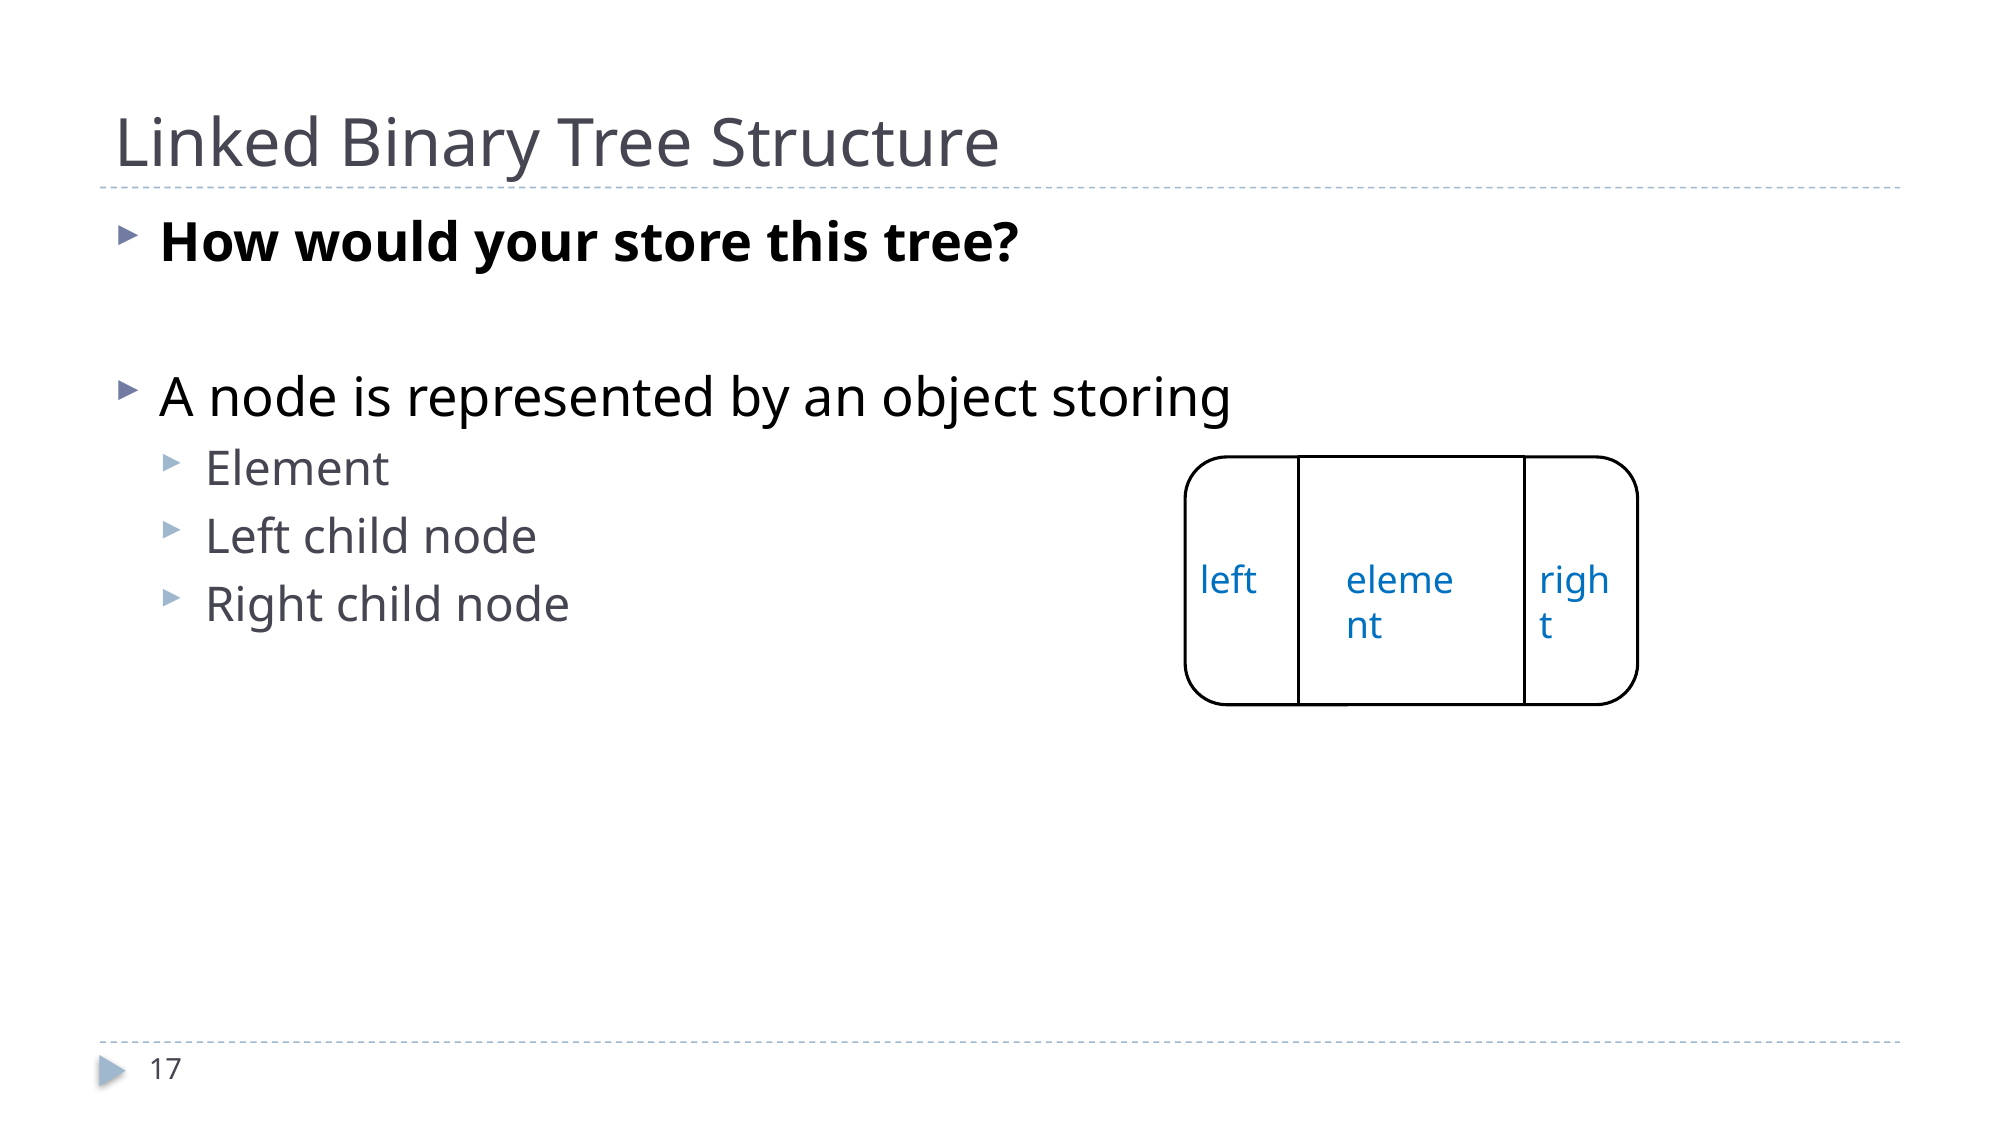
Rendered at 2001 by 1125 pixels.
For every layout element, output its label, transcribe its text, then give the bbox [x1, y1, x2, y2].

slide_number 17 [133, 1042, 568, 1103]
title Linked Binary Tree Structure [99, 24, 1900, 188]
list How would your store this tree? A node is represented by an object storing Element Left child node Right child node [99, 200, 1900, 1010]
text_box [1184, 456, 1638, 705]
